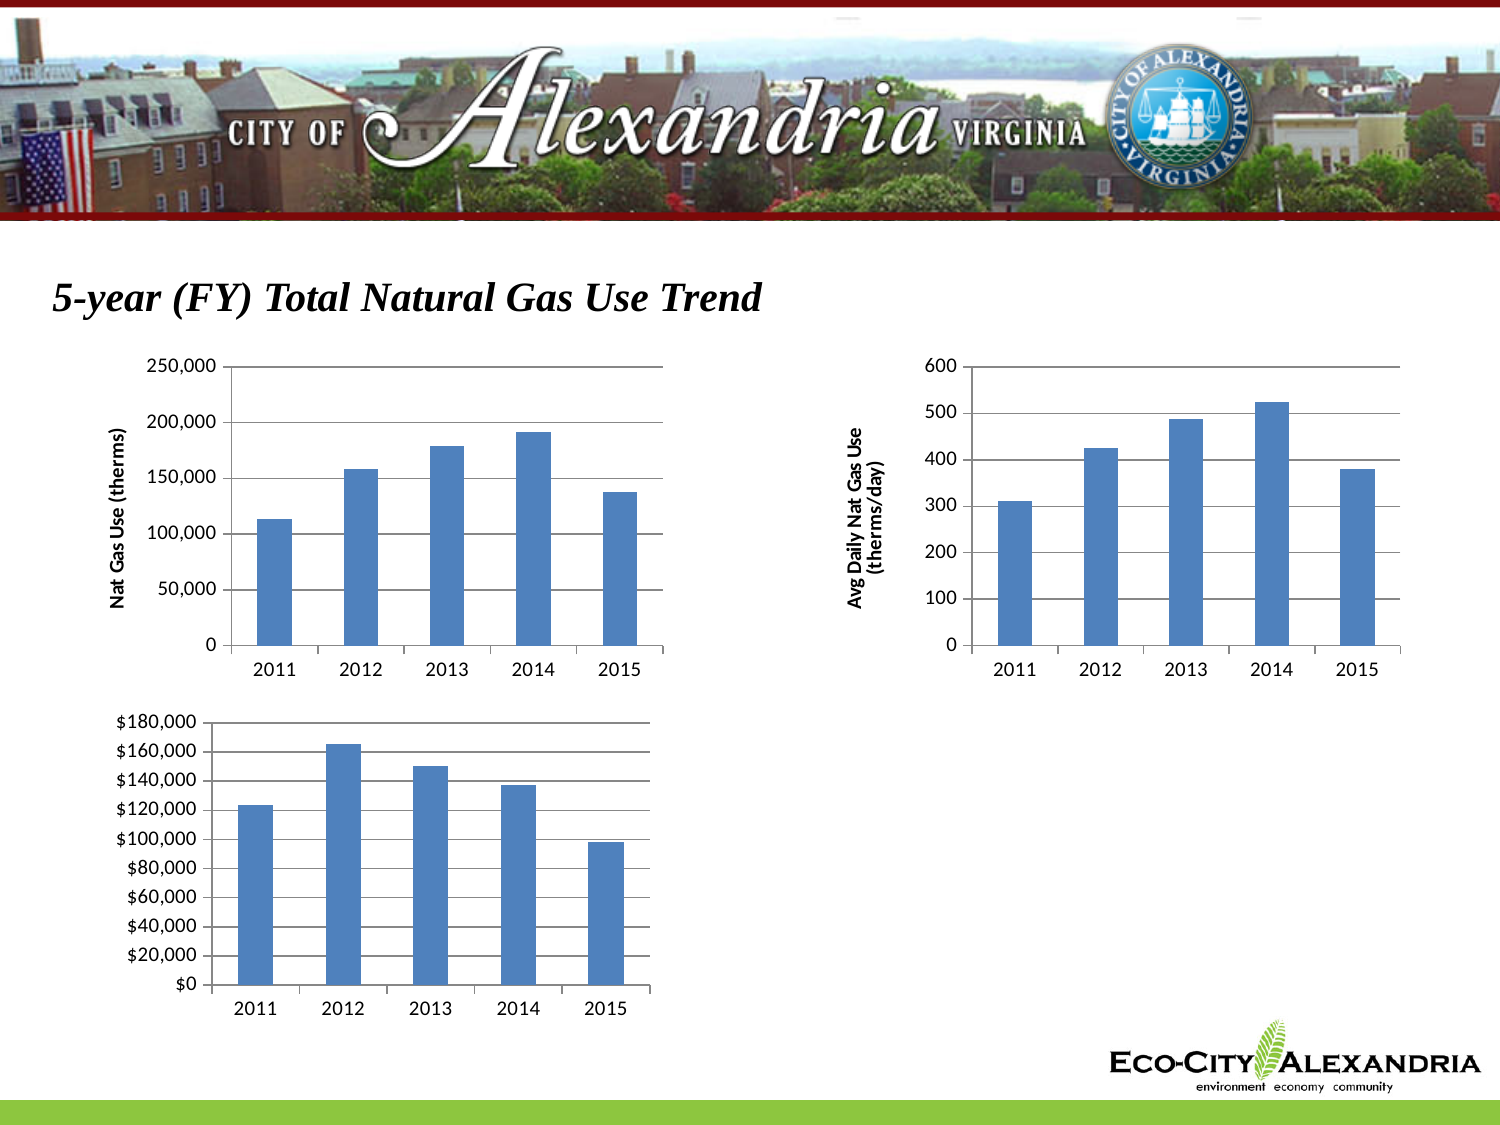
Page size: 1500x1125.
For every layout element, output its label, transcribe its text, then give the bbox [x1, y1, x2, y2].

text_box 5-year (FY) Total Natural Gas Use Trend [37, 262, 1463, 328]
chart [74, 349, 676, 688]
picture [1088, 1009, 1500, 1101]
chart [99, 699, 701, 1038]
chart [812, 349, 1413, 688]
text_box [0, 12, 1500, 221]
text_box [0, 0, 1500, 10]
text_box [0, 1098, 1500, 1125]
